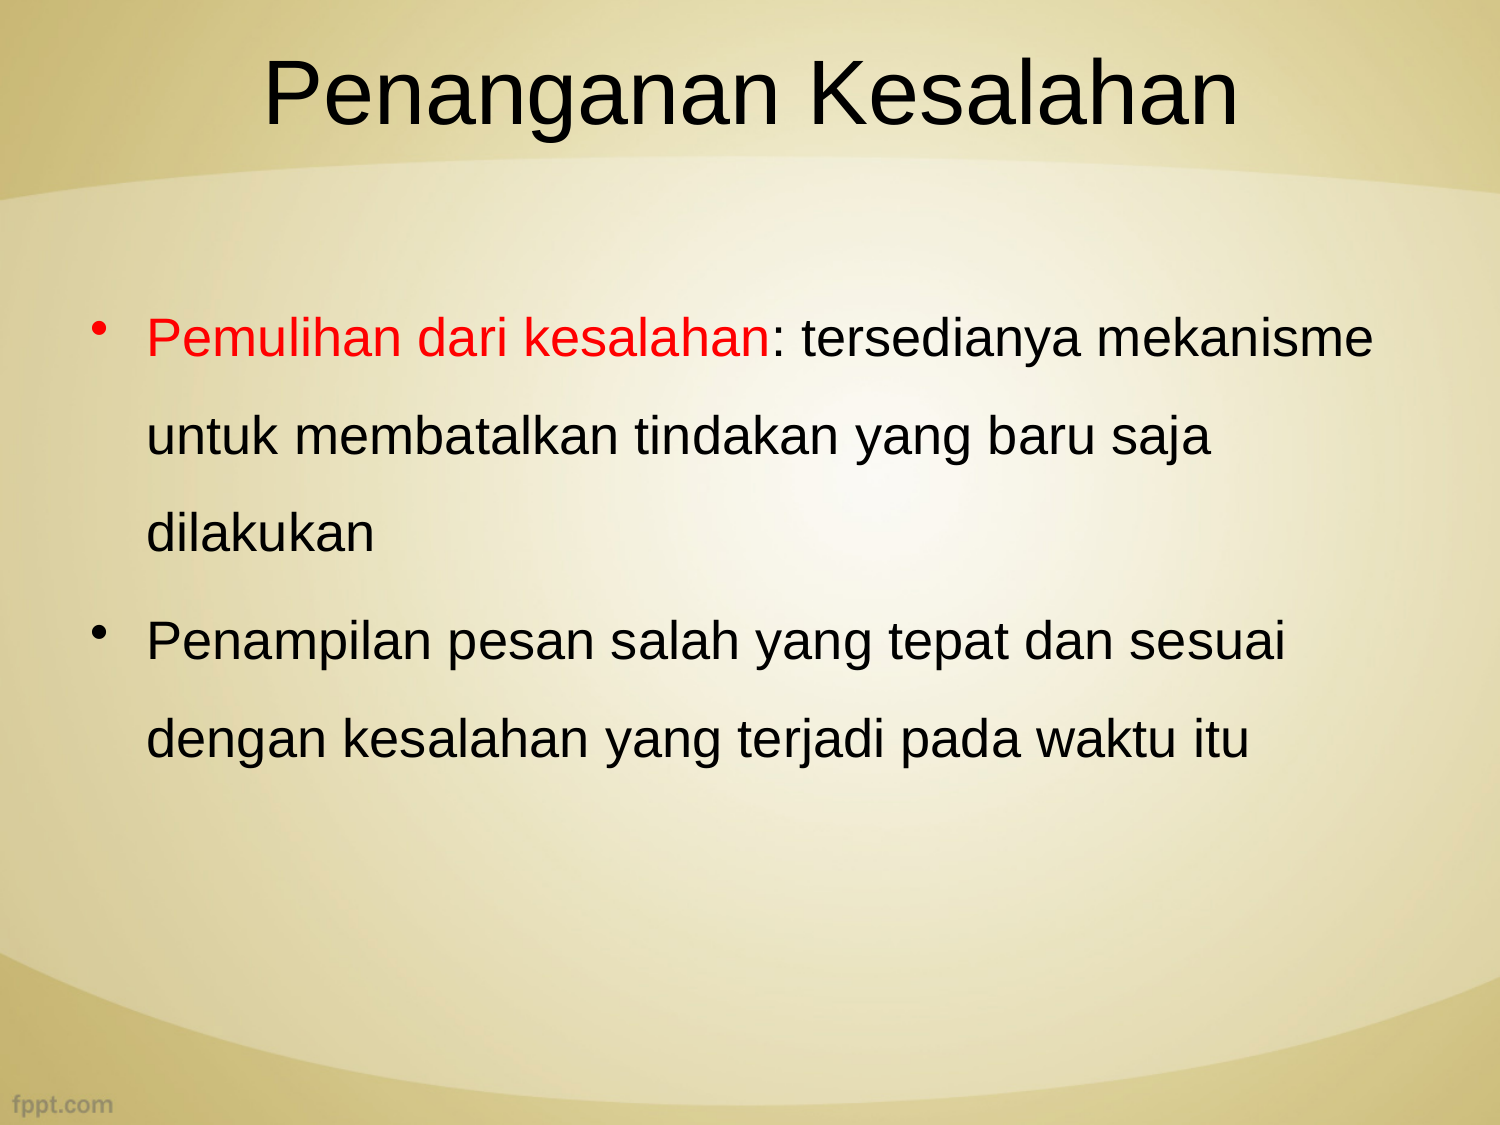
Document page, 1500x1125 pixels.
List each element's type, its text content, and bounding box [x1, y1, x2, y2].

title Penanganan Kesalahan [76, 7, 1427, 169]
list Pemulihan dari kesalahan: tersedianya mekanisme untuk membatalkan tindakan yang baru saja dilakukan Penampilan pesan salah yang tepat dan sesuai dengan kesalahan yang terjadi pada waktu itu [75, 262, 1425, 1005]
picture [0, 0, 1500, 1125]
